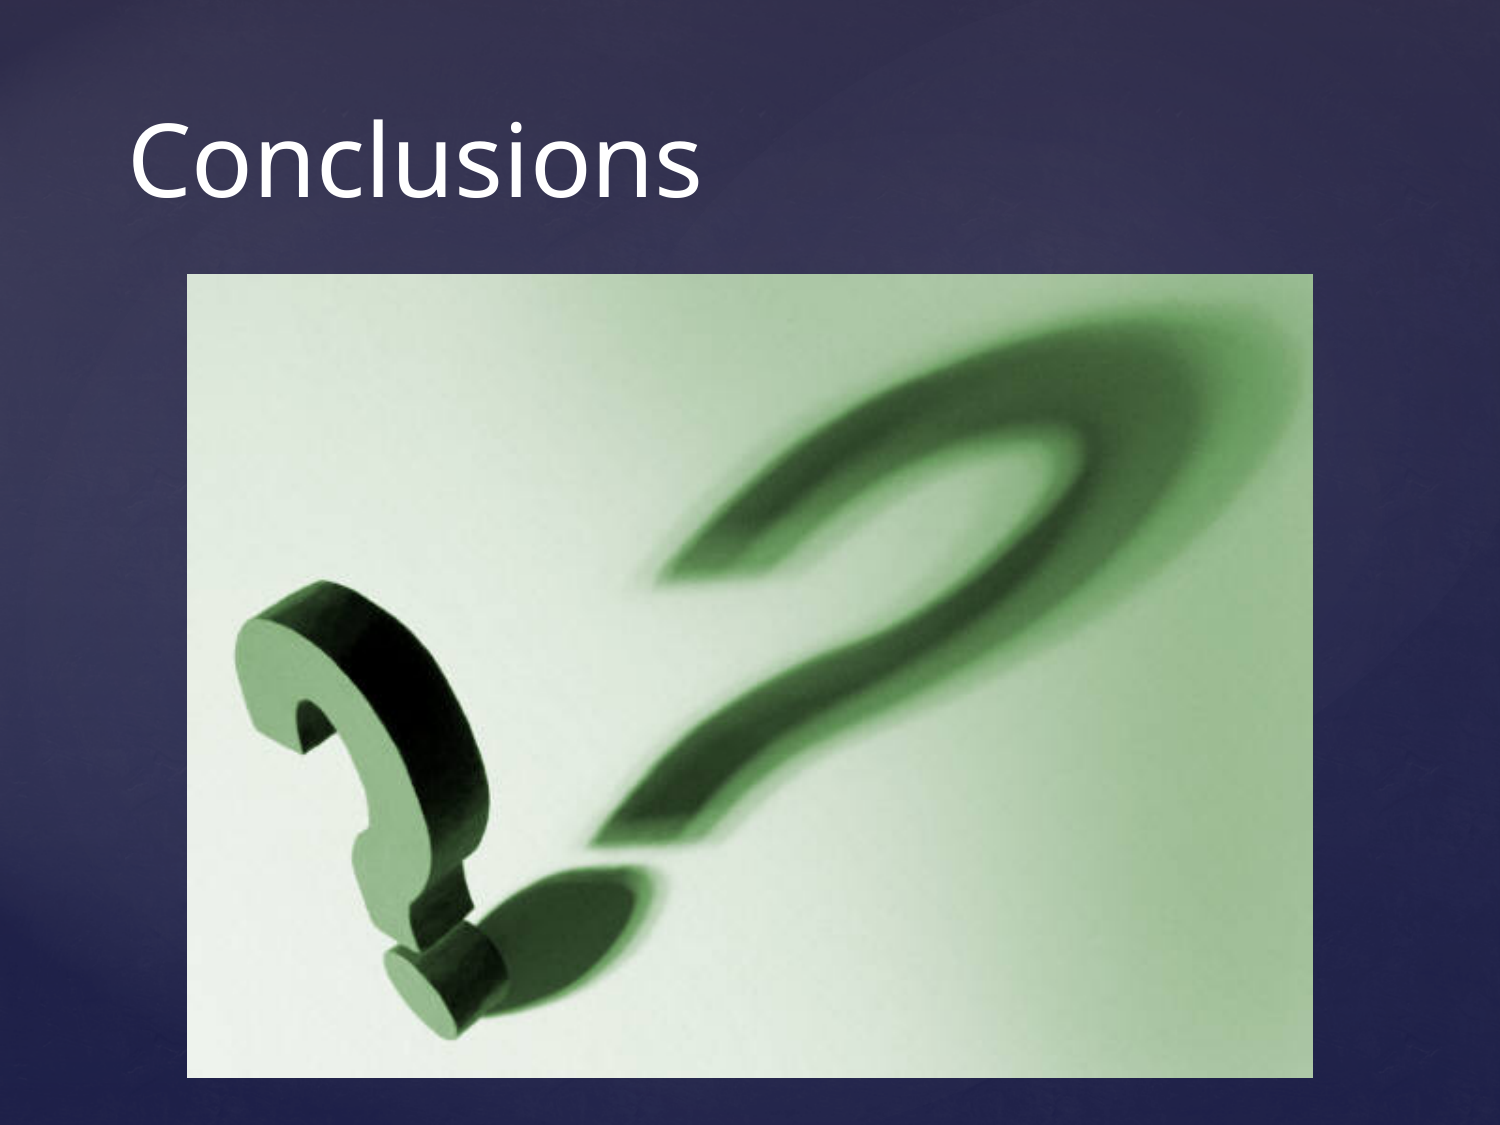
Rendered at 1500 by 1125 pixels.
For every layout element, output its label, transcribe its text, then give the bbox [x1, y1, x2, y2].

title Conclusions [112, 75, 1350, 225]
picture [186, 274, 1313, 1078]
